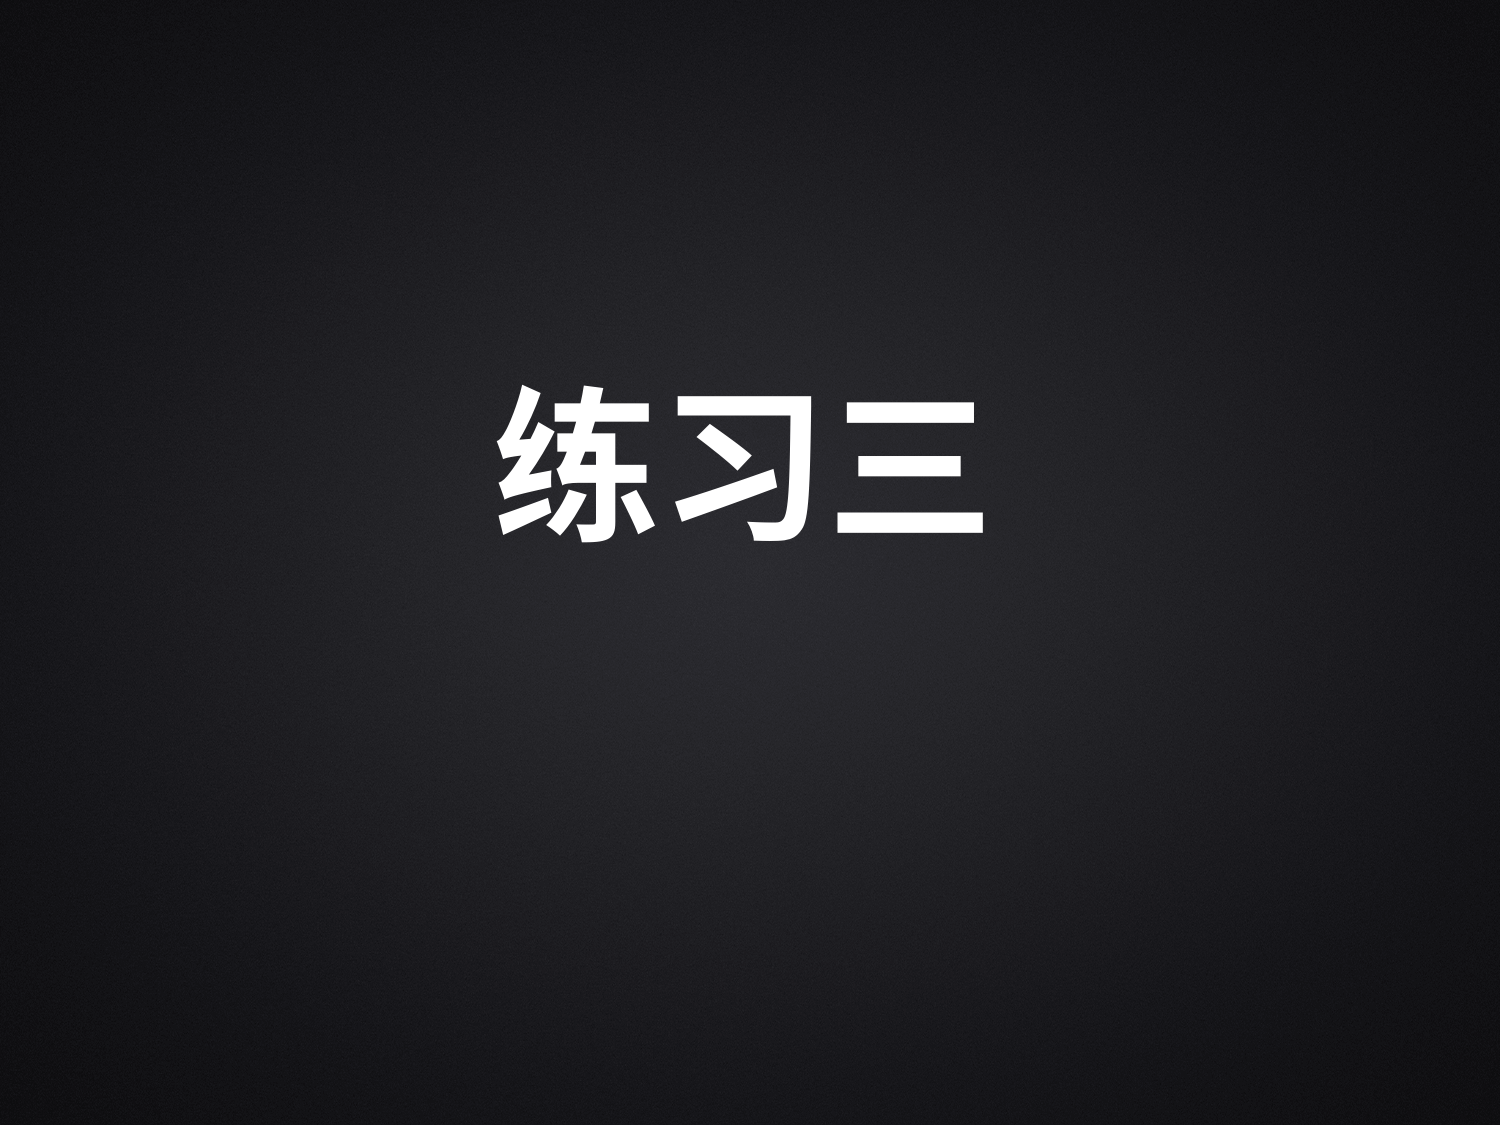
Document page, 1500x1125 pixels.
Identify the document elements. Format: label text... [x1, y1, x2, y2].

picture [0, 0, 1500, 1125]
text_box 练习三 [70, 354, 1418, 570]
